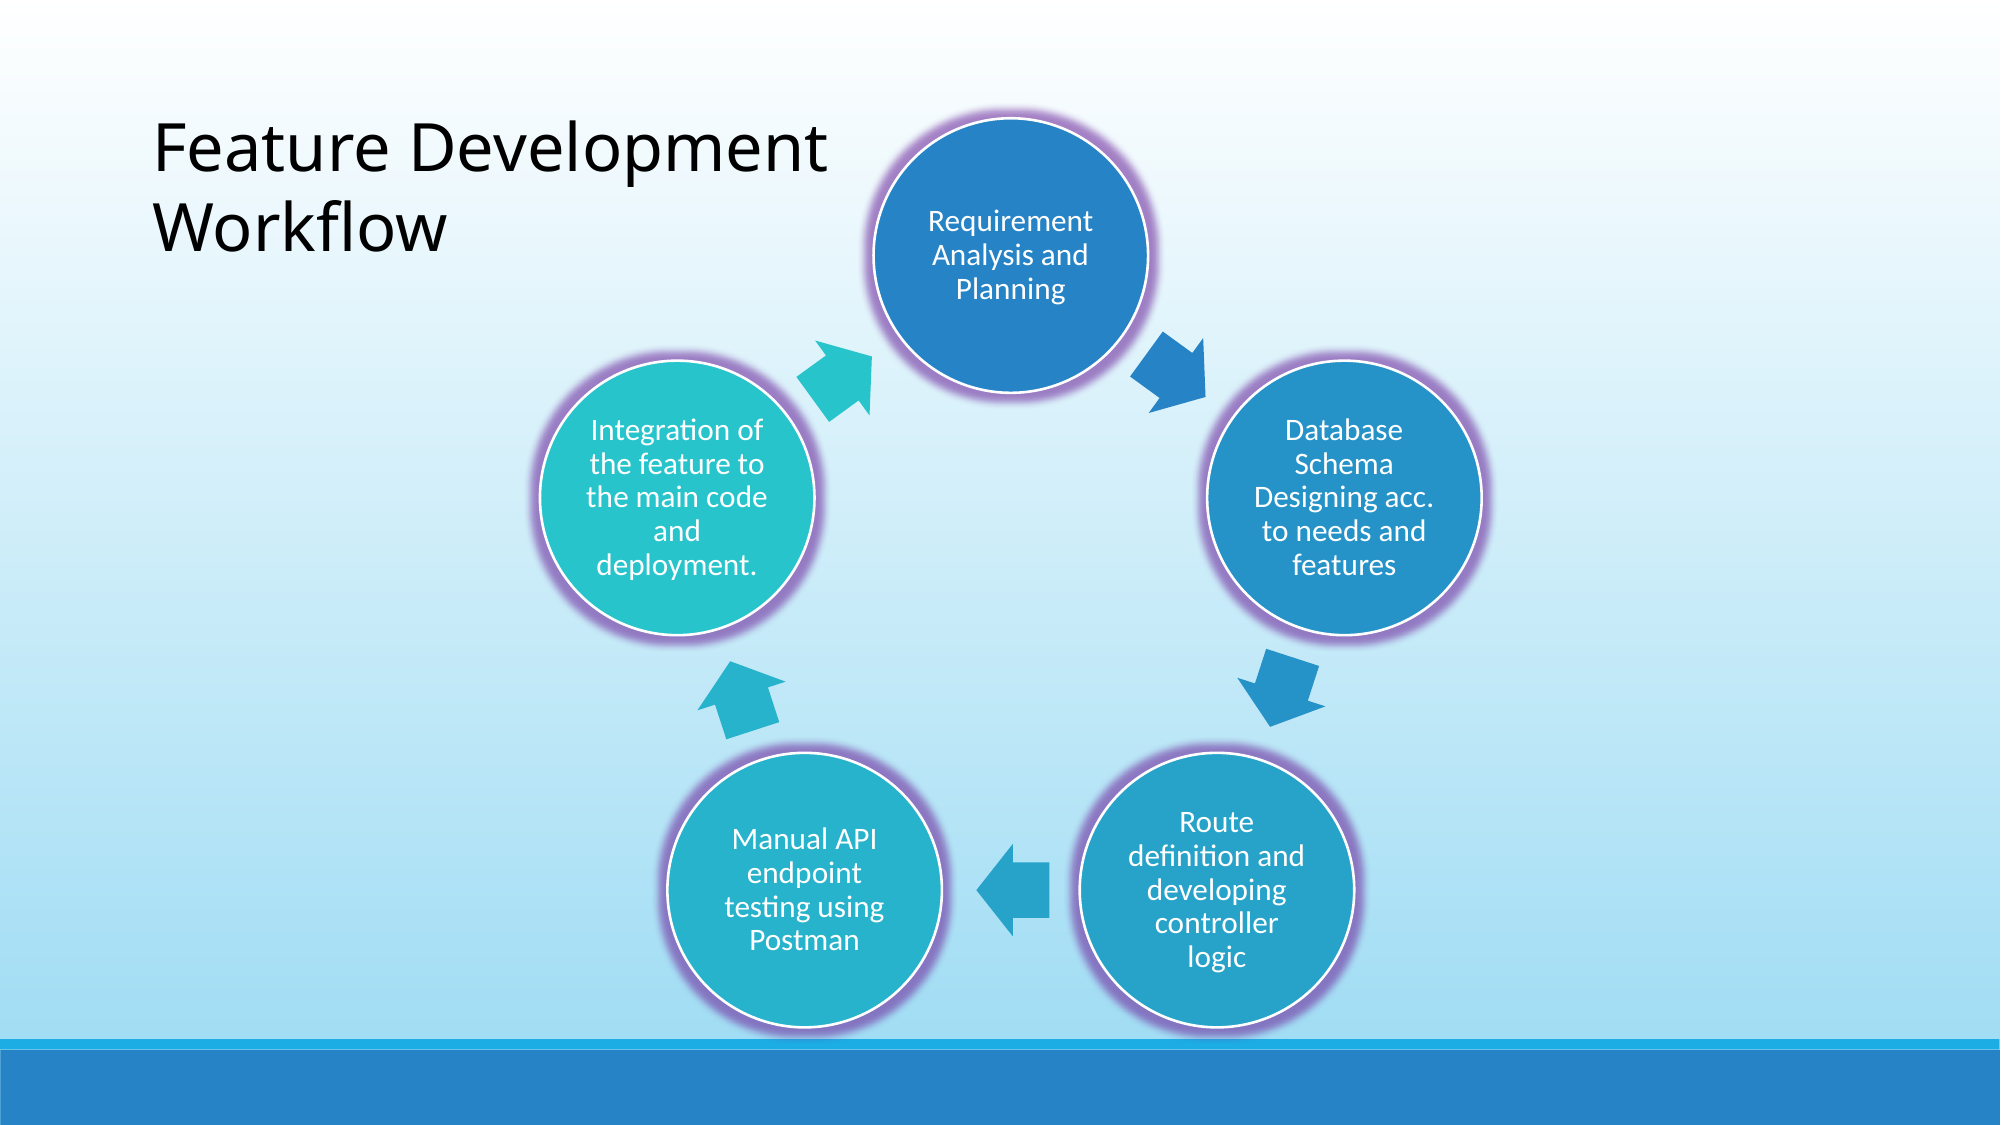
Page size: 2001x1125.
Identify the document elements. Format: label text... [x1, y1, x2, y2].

text_box Feature Development Workflow [137, 97, 864, 272]
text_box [332, 117, 1689, 1029]
